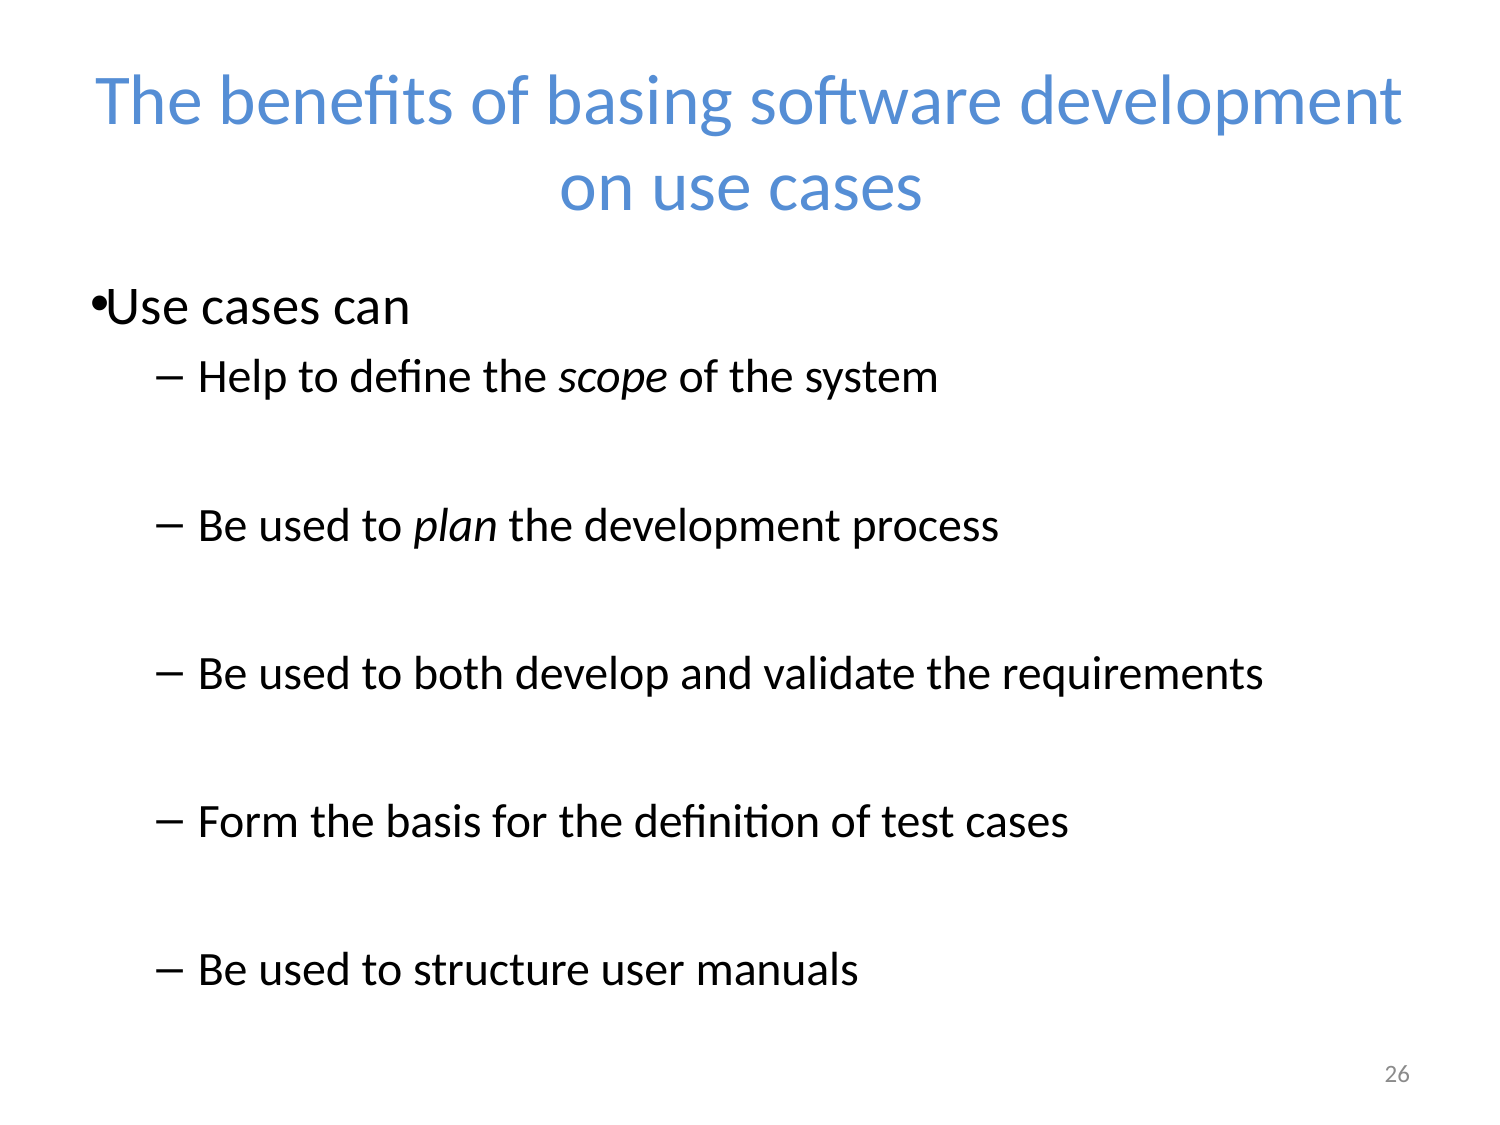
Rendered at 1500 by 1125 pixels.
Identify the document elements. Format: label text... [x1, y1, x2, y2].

title The benefits of basing software development on use cases [75, 45, 1425, 233]
slide_number 26 [1074, 1042, 1425, 1103]
list Use cases can Help to define the scope of the system Be used to plan the development process Be used to both develop and validate the requirements Form the basis for the definition of test cases Be used to structure user manuals [75, 262, 1425, 1005]
